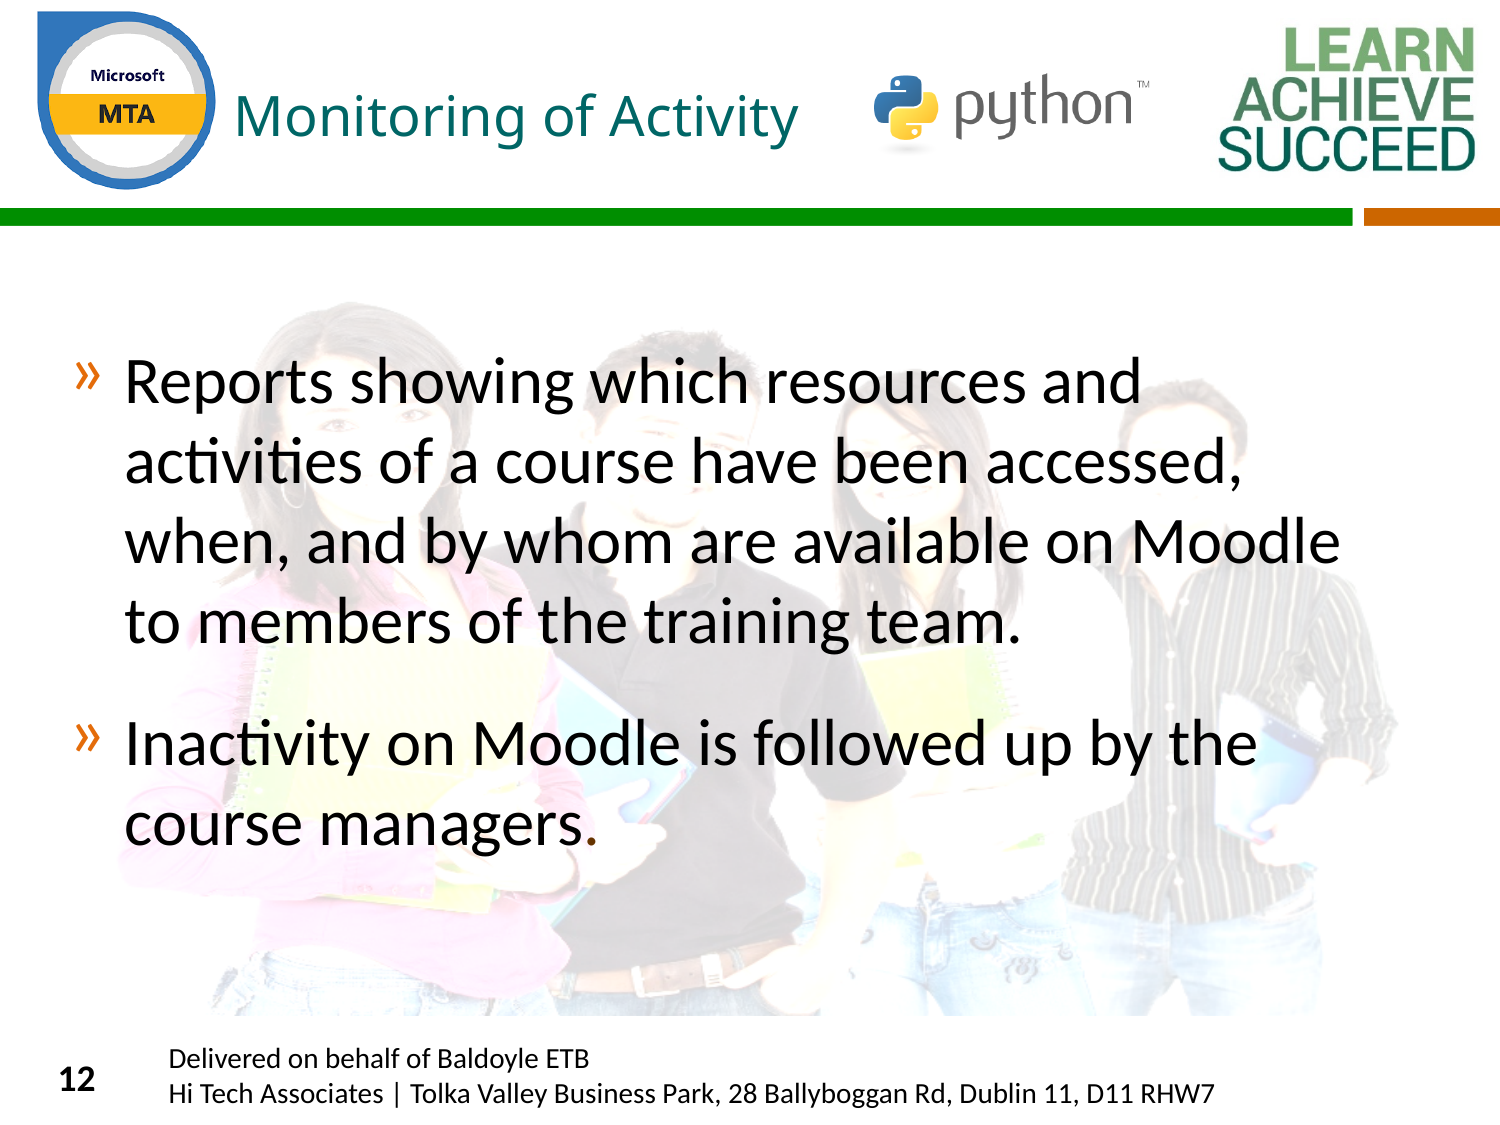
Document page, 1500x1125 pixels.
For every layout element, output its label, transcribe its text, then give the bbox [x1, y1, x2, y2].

title Monitoring of Activity [218, 42, 869, 186]
slide_number 12 [17, 1046, 136, 1107]
picture [1210, 18, 1483, 180]
picture [29, 3, 223, 197]
picture [869, 56, 1176, 174]
list Reports showing which resources and activities of a course have been accessed, when, and by whom are available on Moodle to members of the training team. Inactivity on Moodle is followed up by the course managers. [53, 328, 1365, 1000]
